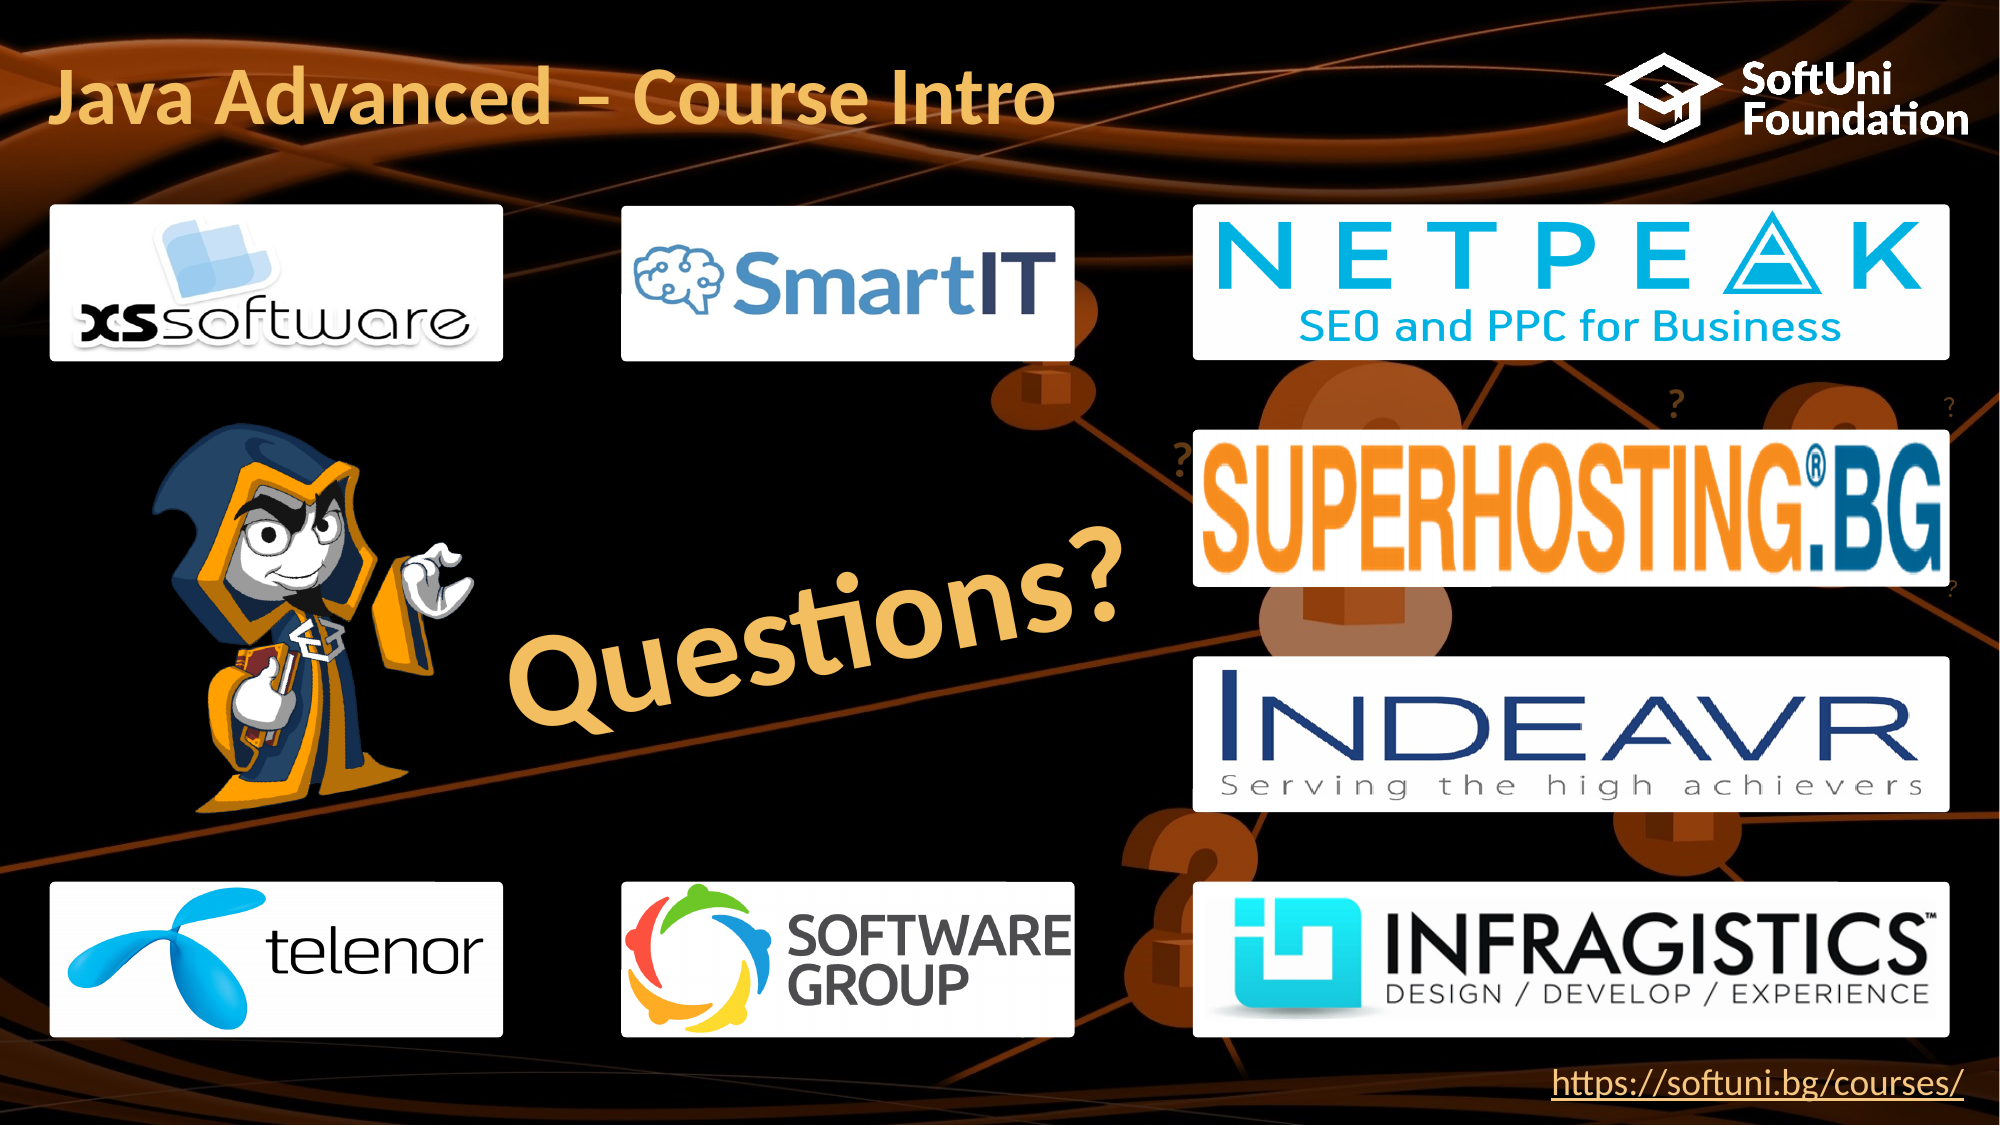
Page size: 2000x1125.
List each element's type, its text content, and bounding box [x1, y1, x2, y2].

title Java Advanced – Course Intro [30, 6, 1602, 189]
picture [0, 0, 2000, 1125]
list https://softuni.bg/courses/ [250, 1050, 1971, 1108]
